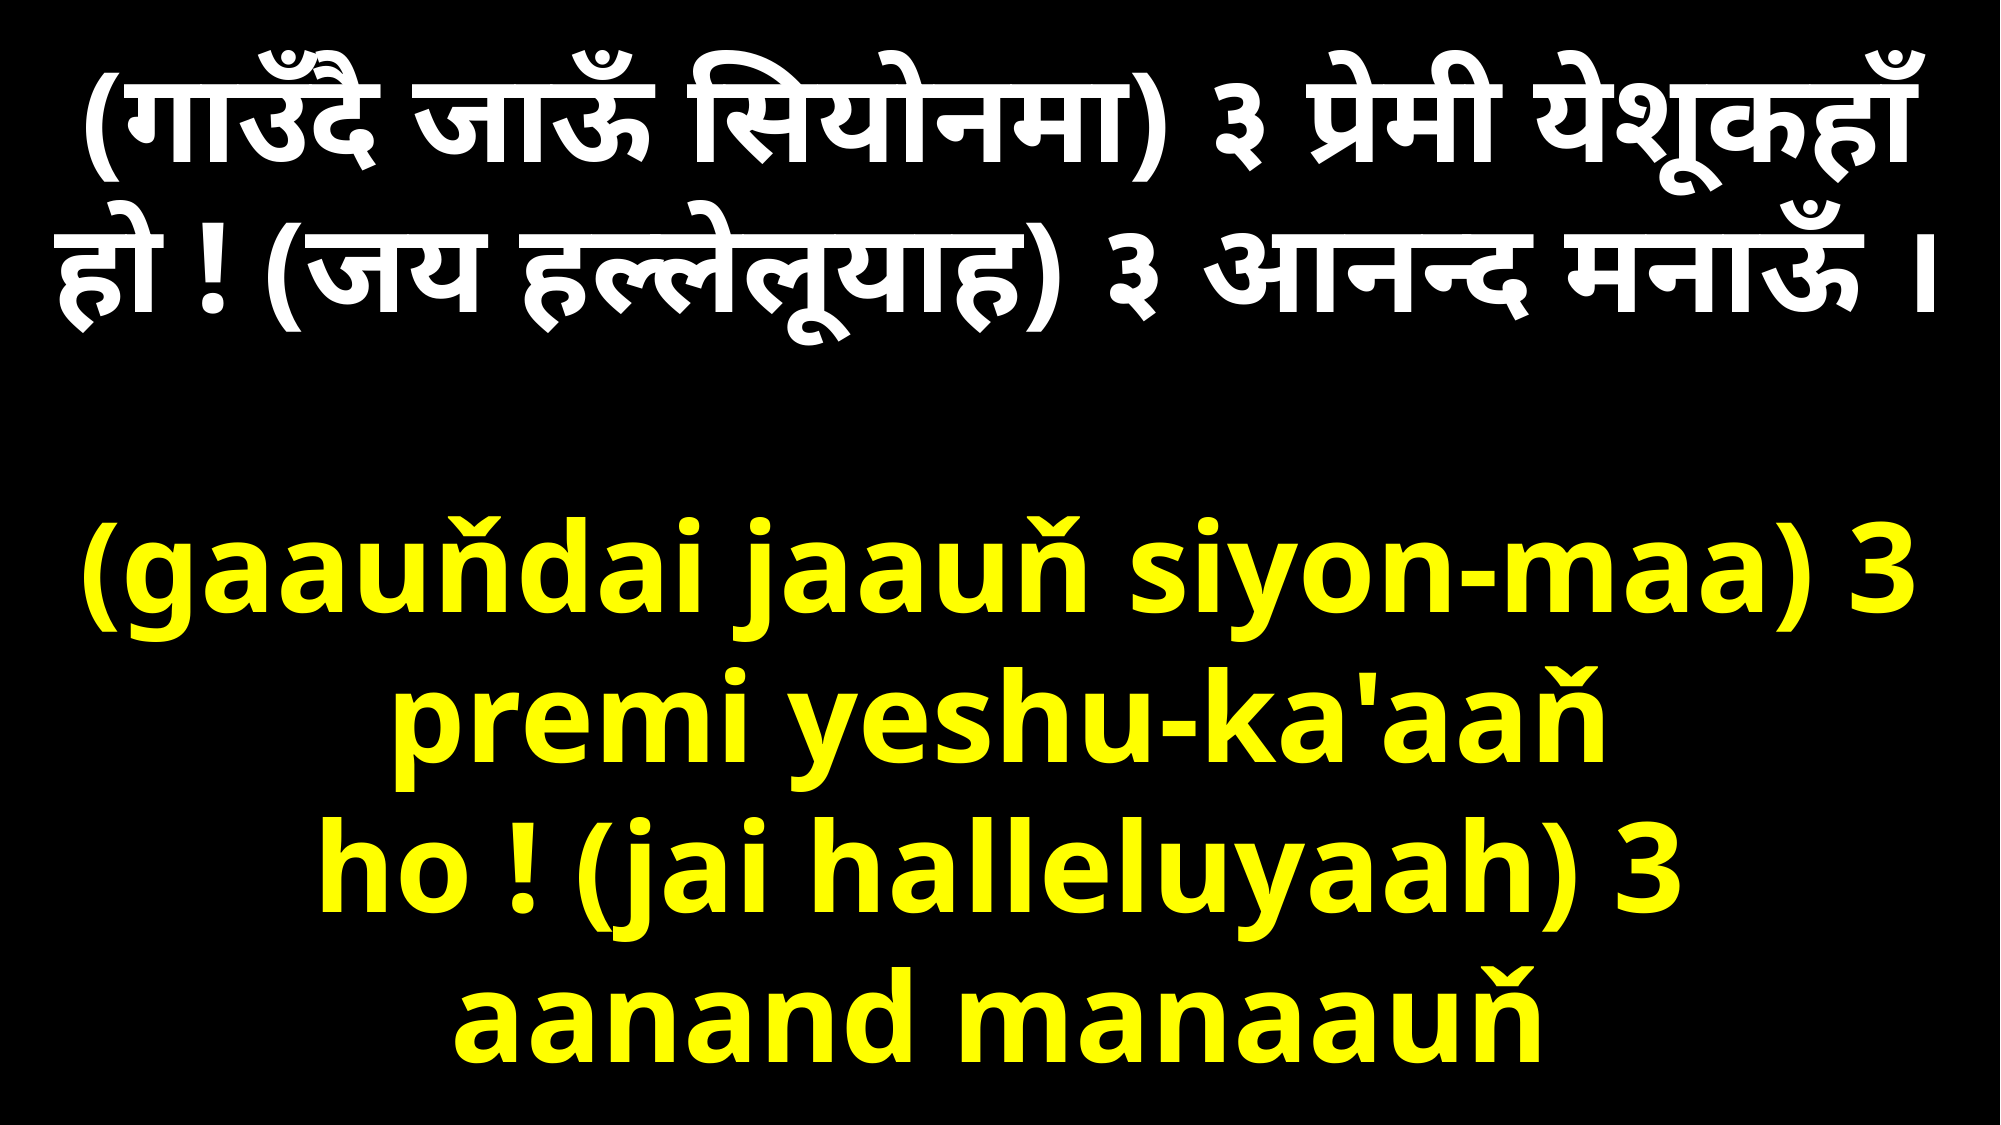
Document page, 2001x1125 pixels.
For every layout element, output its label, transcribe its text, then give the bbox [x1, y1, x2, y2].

text_box (गाउँदै जाऊँ सियोनमा) ३ प्रेमी येशूकहाँ हो ! (जय हल्लेलूयाह) ३ आनन्द मनाऊँ । (gaauňdai jaauň siyon-maa) 3 premi yeshu-ka'aaň ho ! (jai halleluyaah) 3 aanand manaauň [50, 33, 1950, 1092]
